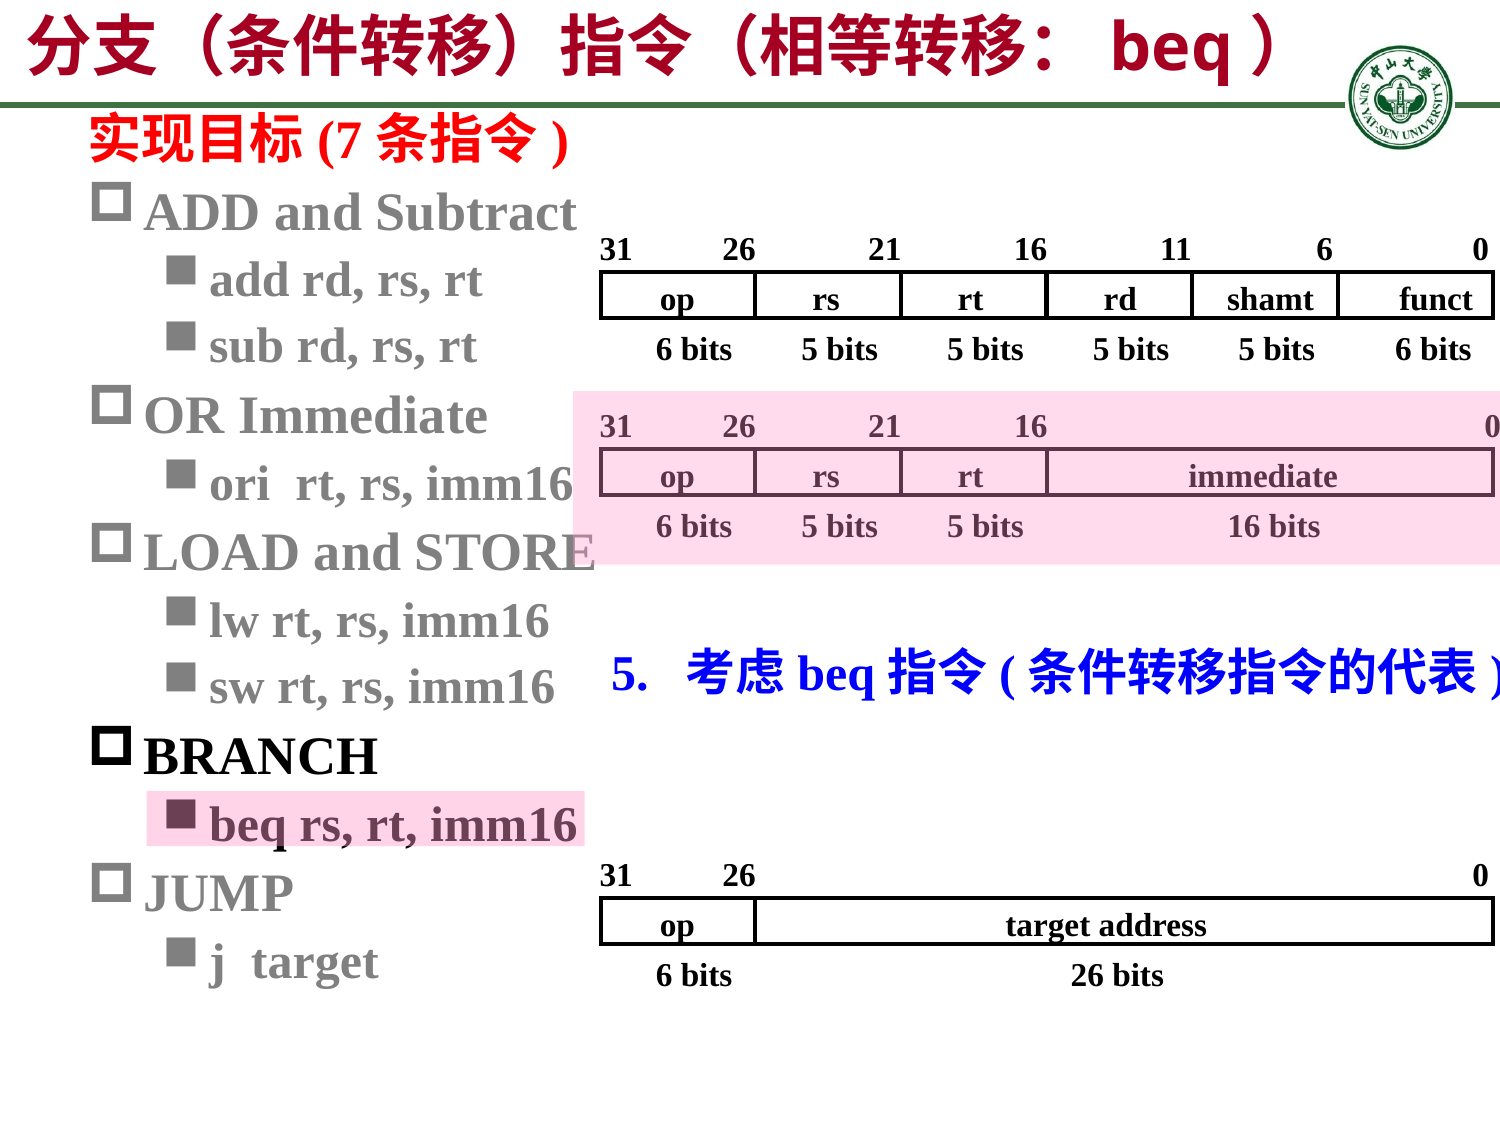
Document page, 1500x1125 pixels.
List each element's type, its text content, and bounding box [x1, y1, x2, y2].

list 实现目标(7条指令) ADD and Subtract add rd, rs, rt sub rd, rs, rt OR Immediate ori rt, rs, imm16 LOAD and STORE lw rt, rs, imm16 sw rt, rs, imm16 BRANCH beq rs, rt, imm16 JUMP j target [76, 93, 656, 993]
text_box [584, 219, 1500, 376]
picture [1345, 42, 1455, 152]
title 分支（条件转移）指令（相等转移：beq） [10, 0, 1358, 92]
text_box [584, 854, 1500, 1002]
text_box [146, 390, 1500, 847]
